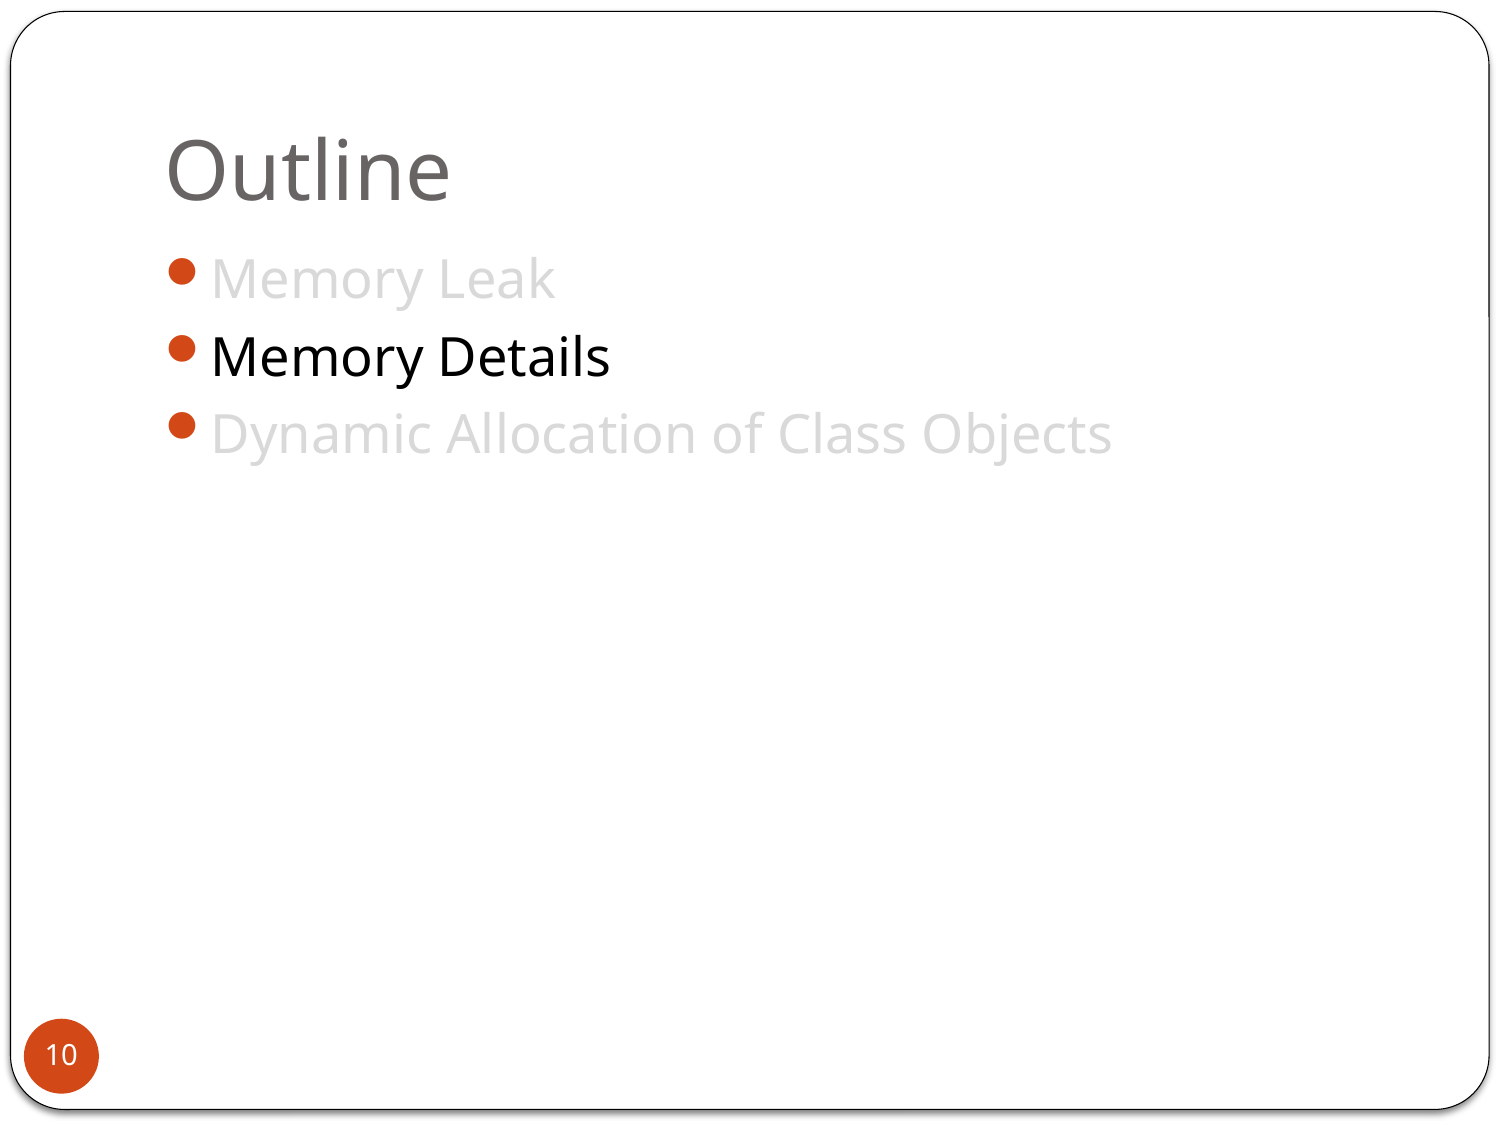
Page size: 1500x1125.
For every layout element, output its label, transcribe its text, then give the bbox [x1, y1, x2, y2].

title Outline [150, 45, 1425, 233]
slide_number 10 [23, 1018, 99, 1094]
list Memory Leak Memory Details Dynamic Allocation of Class Objects [150, 237, 1425, 988]
